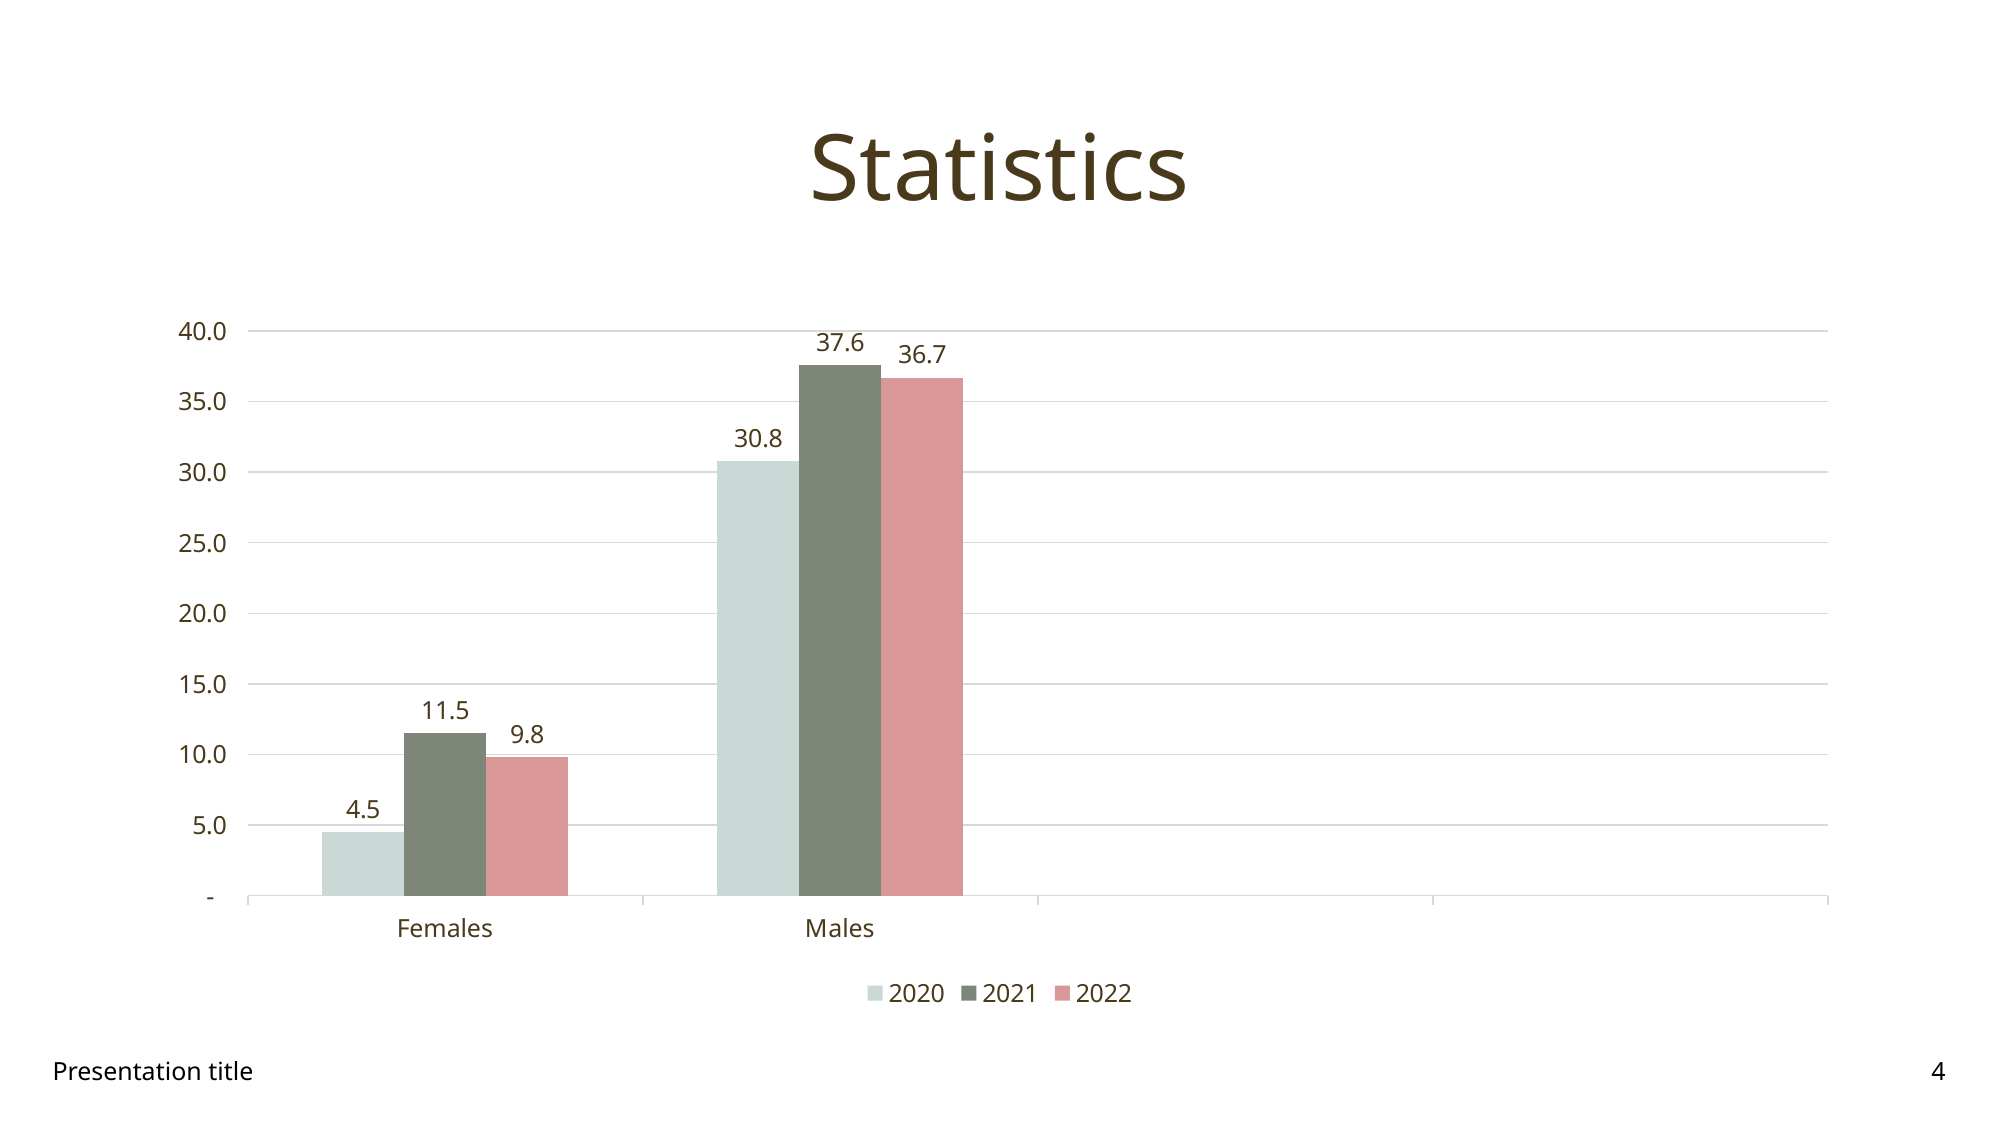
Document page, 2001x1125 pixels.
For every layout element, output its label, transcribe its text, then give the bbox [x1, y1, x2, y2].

slide_number 4 [1510, 1042, 1961, 1103]
title Statistics [137, 62, 1863, 280]
footer Presentation title [37, 1042, 713, 1103]
chart [137, 299, 1863, 1017]
